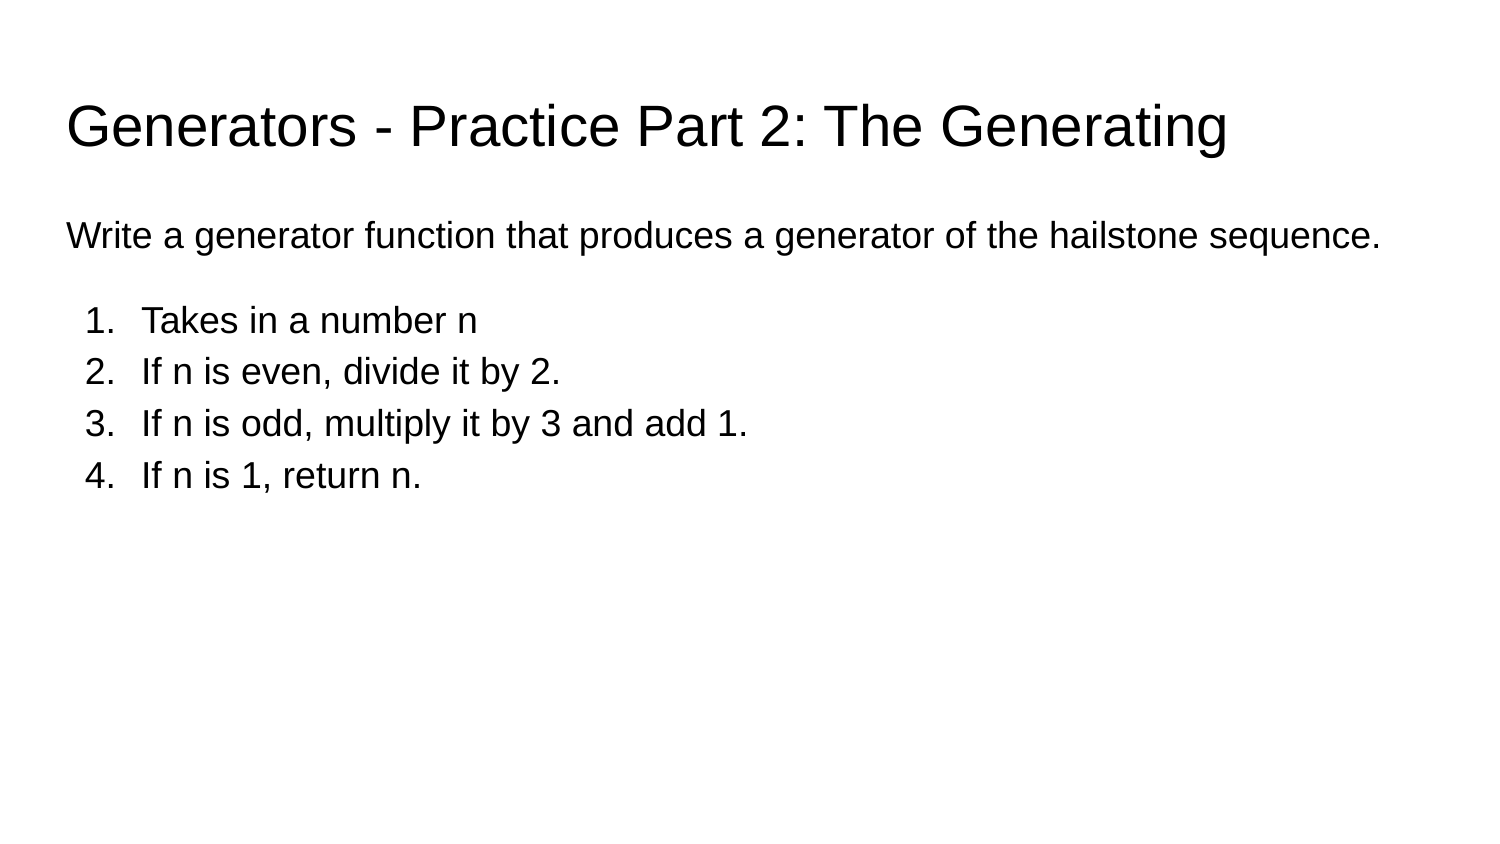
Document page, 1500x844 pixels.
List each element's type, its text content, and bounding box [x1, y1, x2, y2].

list Write a generator function that produces a generator of the hailstone sequence. Takes in a number n If n is even, divide it by 2. If n is odd, multiply it by 3 and add 1. If n is 1, return n. [51, 189, 1449, 750]
title Generators - Practice Part 2: The Generating [51, 72, 1449, 167]
